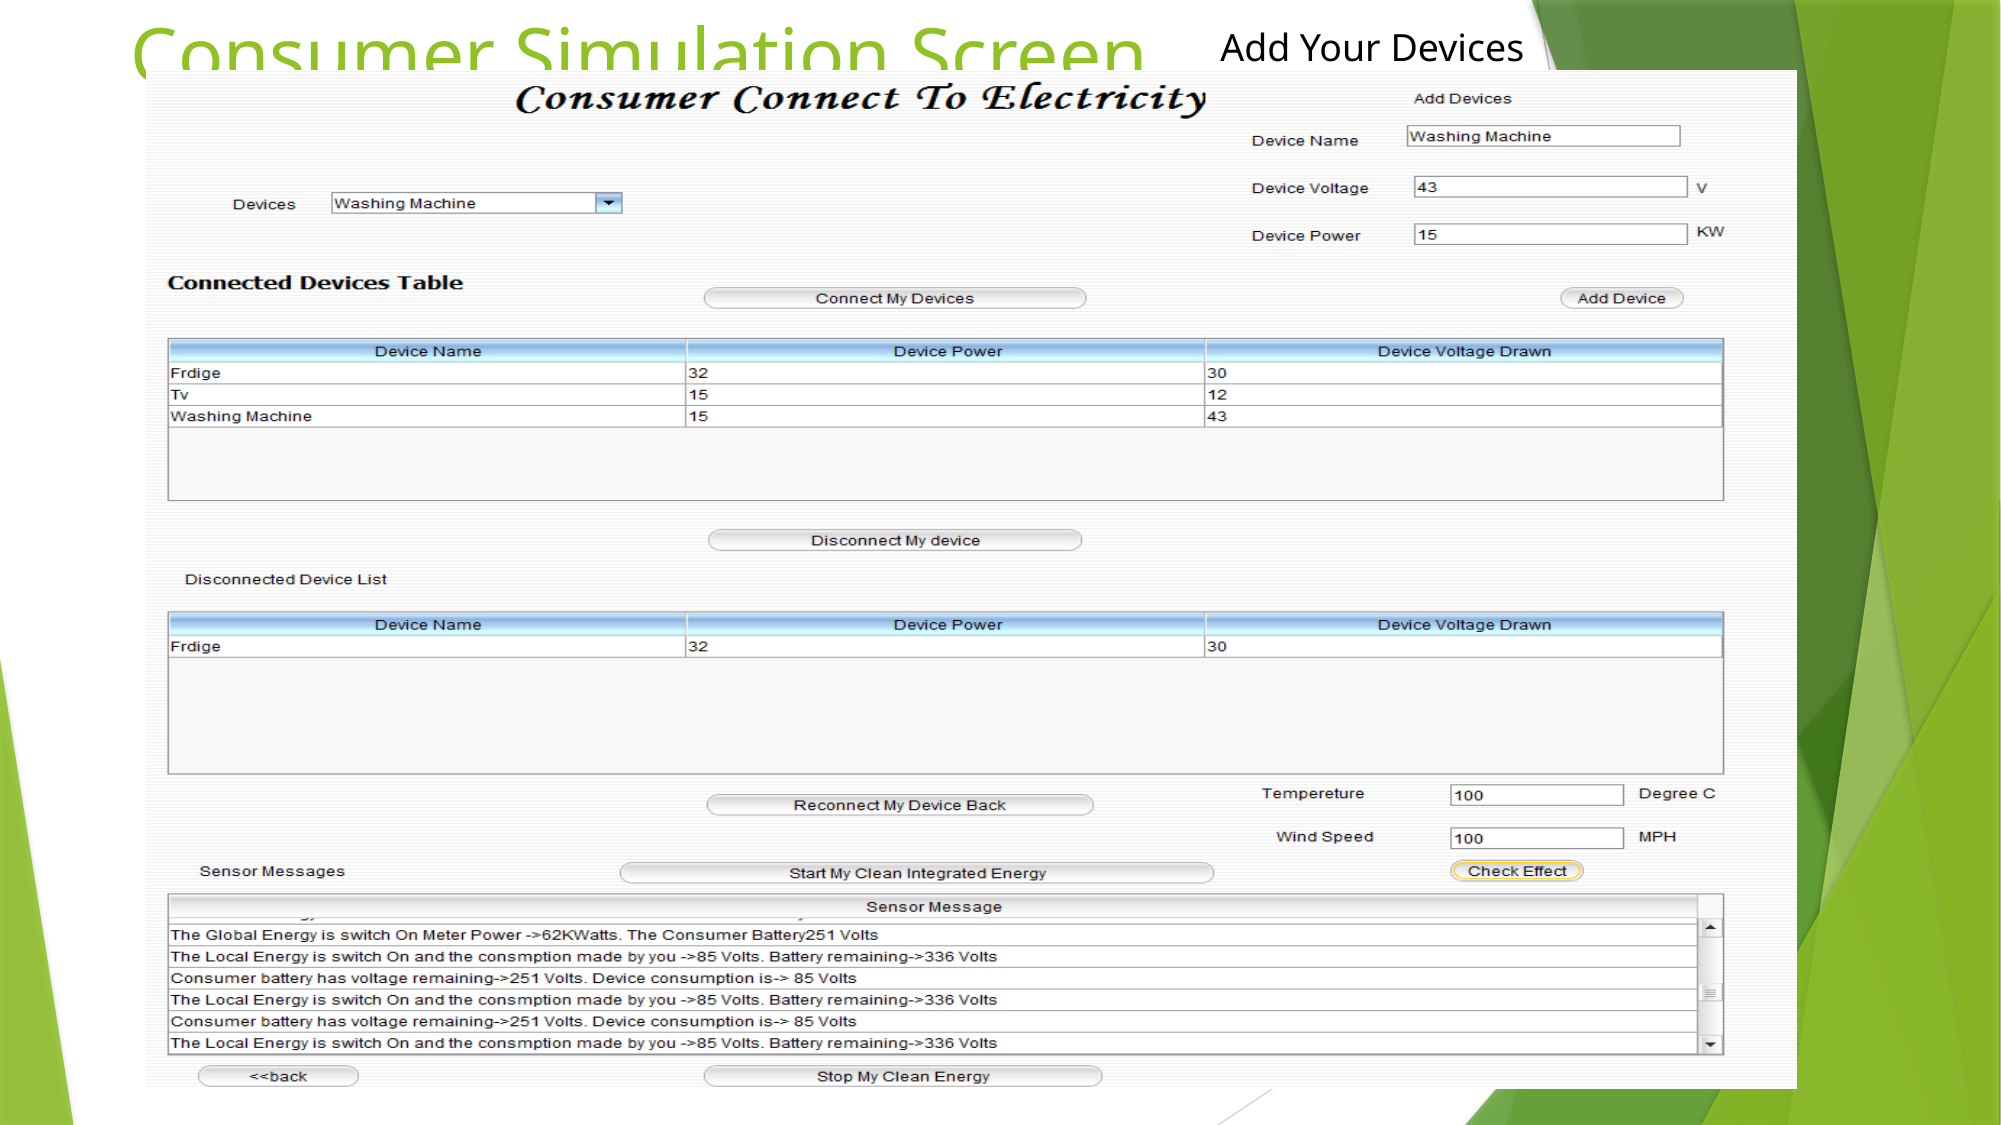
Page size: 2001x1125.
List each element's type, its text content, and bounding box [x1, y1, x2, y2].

text_box Add Your Devices [1205, 16, 1540, 69]
title Consumer Simulation Screen [115, 0, 1526, 217]
picture [146, 69, 1797, 1090]
